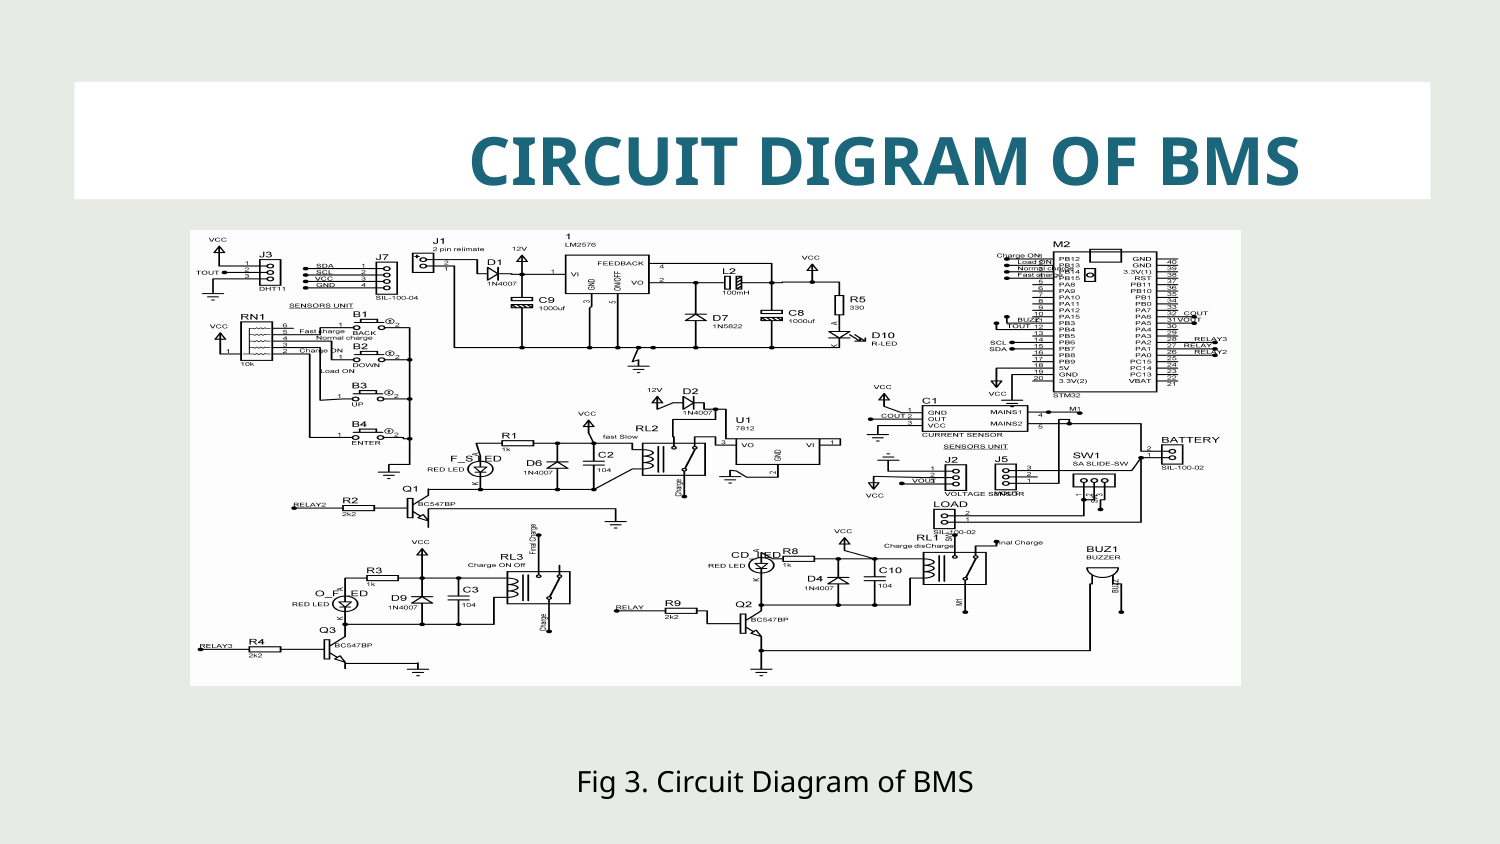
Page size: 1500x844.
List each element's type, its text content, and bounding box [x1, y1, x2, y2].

text_box Fig 3. Circuit Diagram of BMS [561, 755, 1013, 806]
picture [190, 229, 1241, 687]
title CIRCUIT DIGRAM OF BMS [74, 81, 1431, 200]
